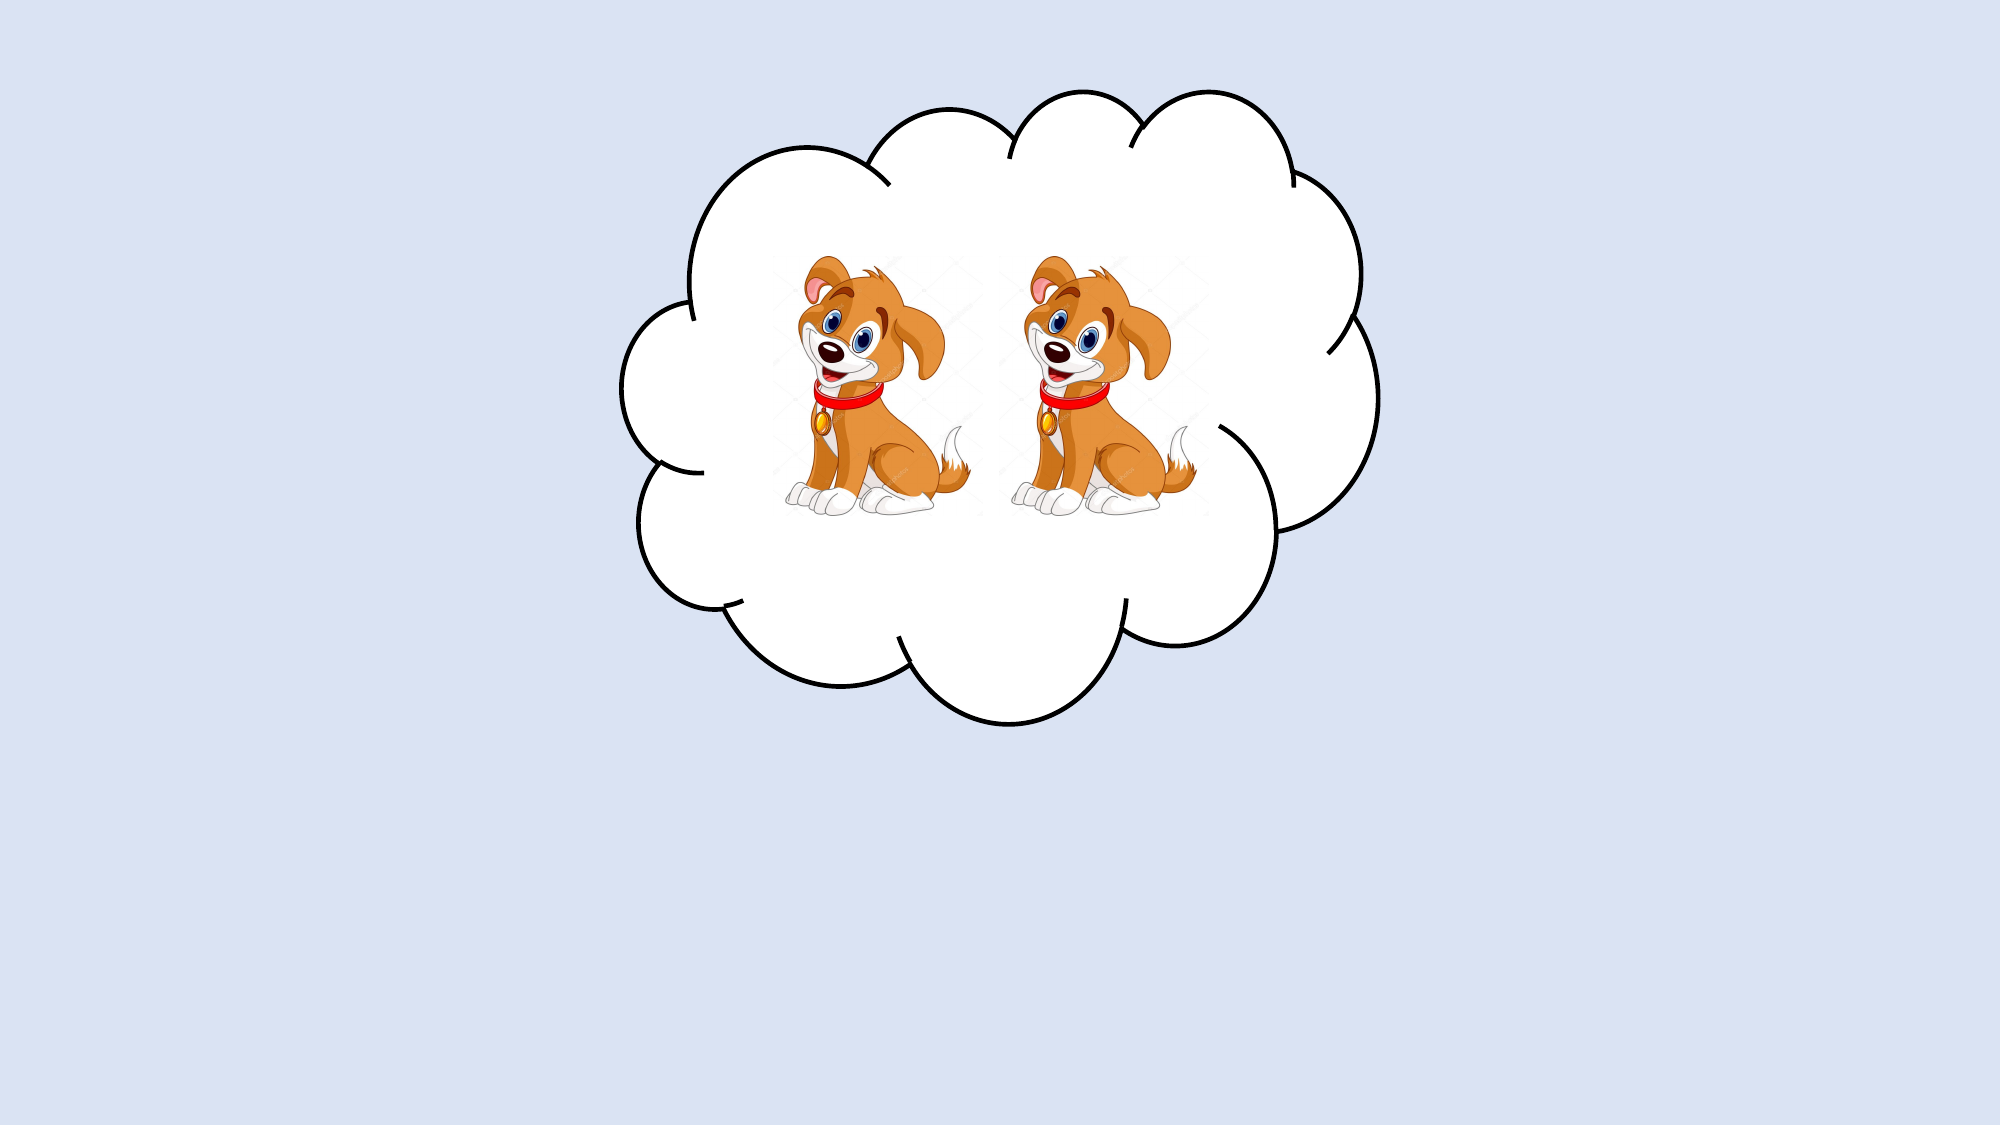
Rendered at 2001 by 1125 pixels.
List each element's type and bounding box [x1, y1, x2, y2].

text_box [620, 90, 1380, 726]
picture [773, 256, 983, 516]
picture [999, 256, 1209, 516]
